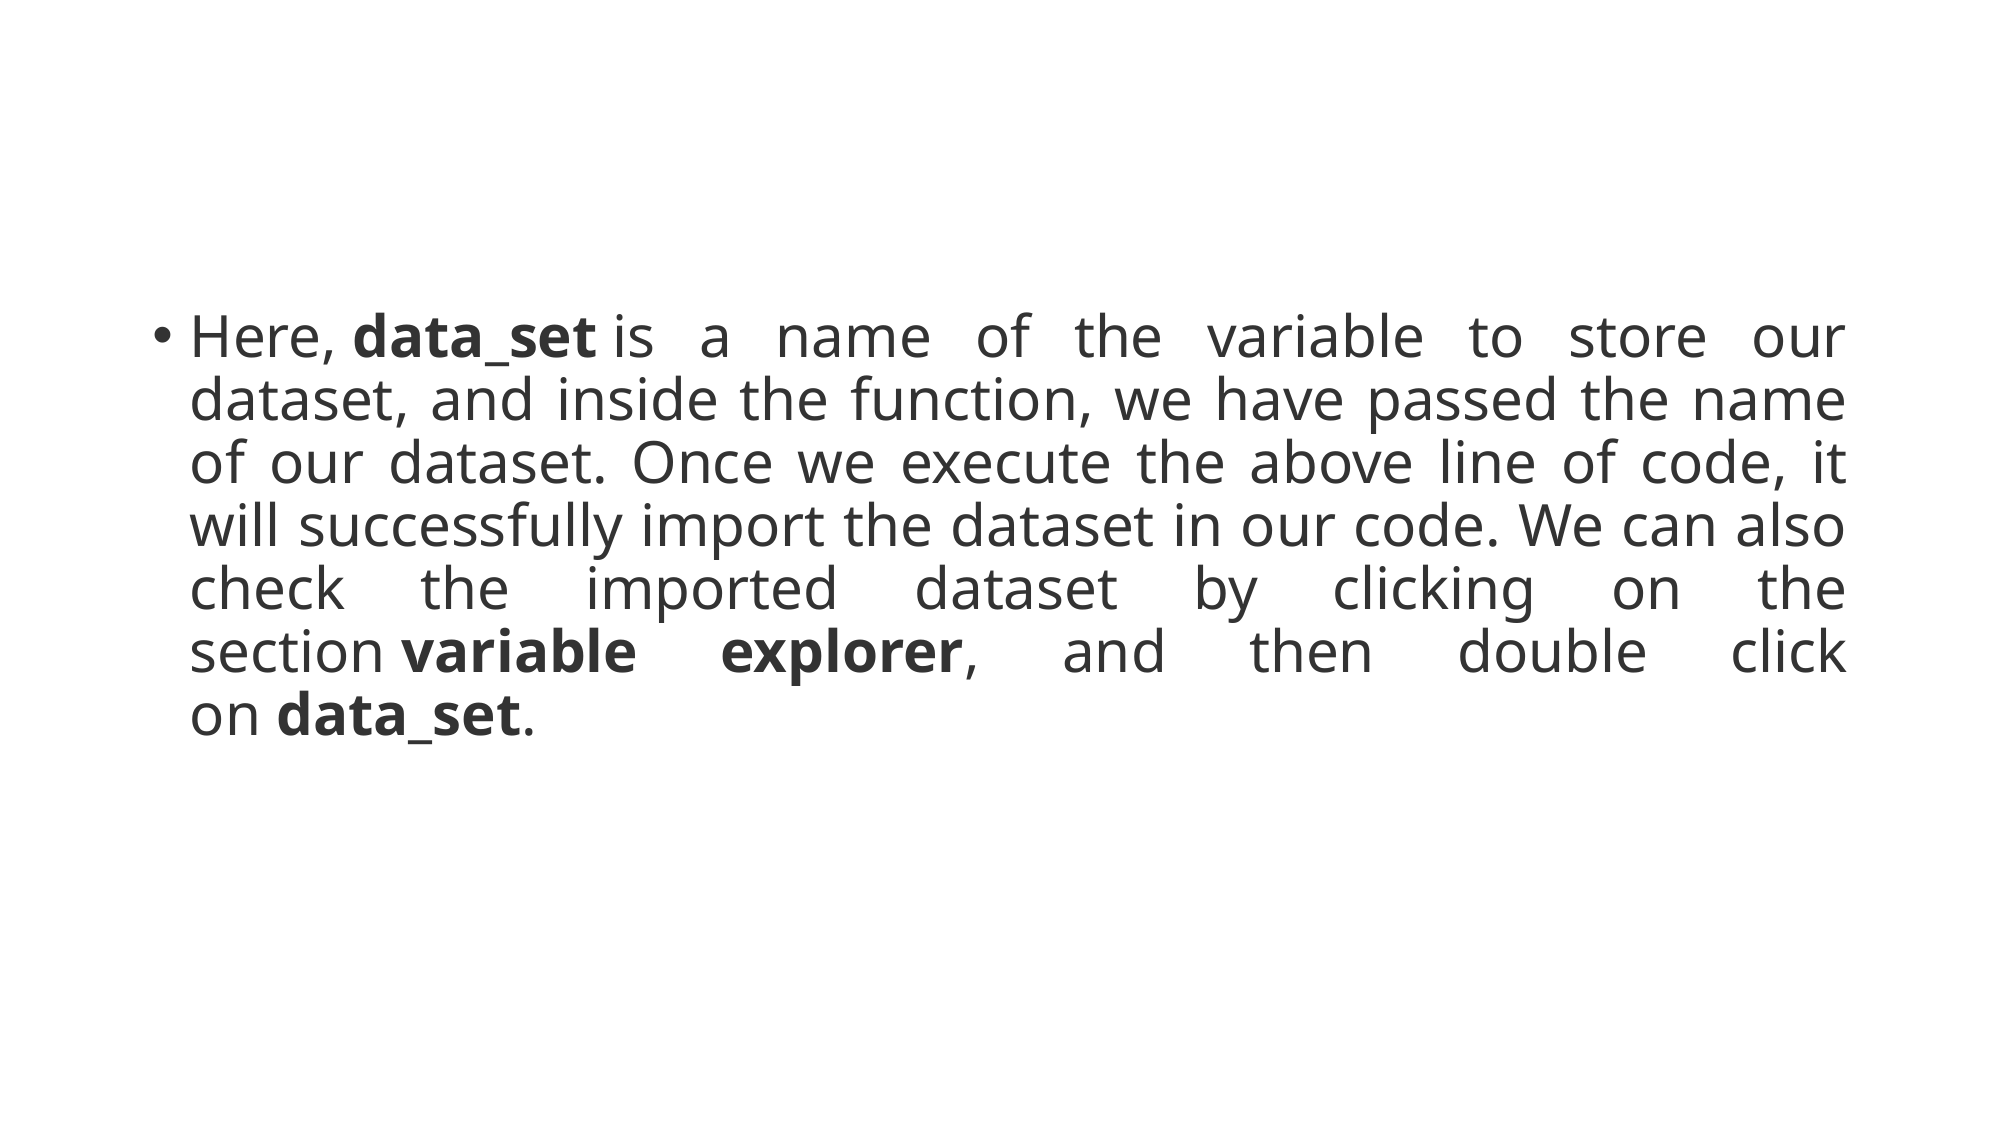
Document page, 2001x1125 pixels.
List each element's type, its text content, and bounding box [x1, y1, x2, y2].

list Here, data_set is a name of the variable to store our dataset, and inside the function, we have passed the name of our dataset. Once we execute the above line of code, it will successfully import the dataset in our code. We can also check the imported dataset by clicking on the section variable explorer, and then double click on data_set. [137, 299, 1863, 1014]
